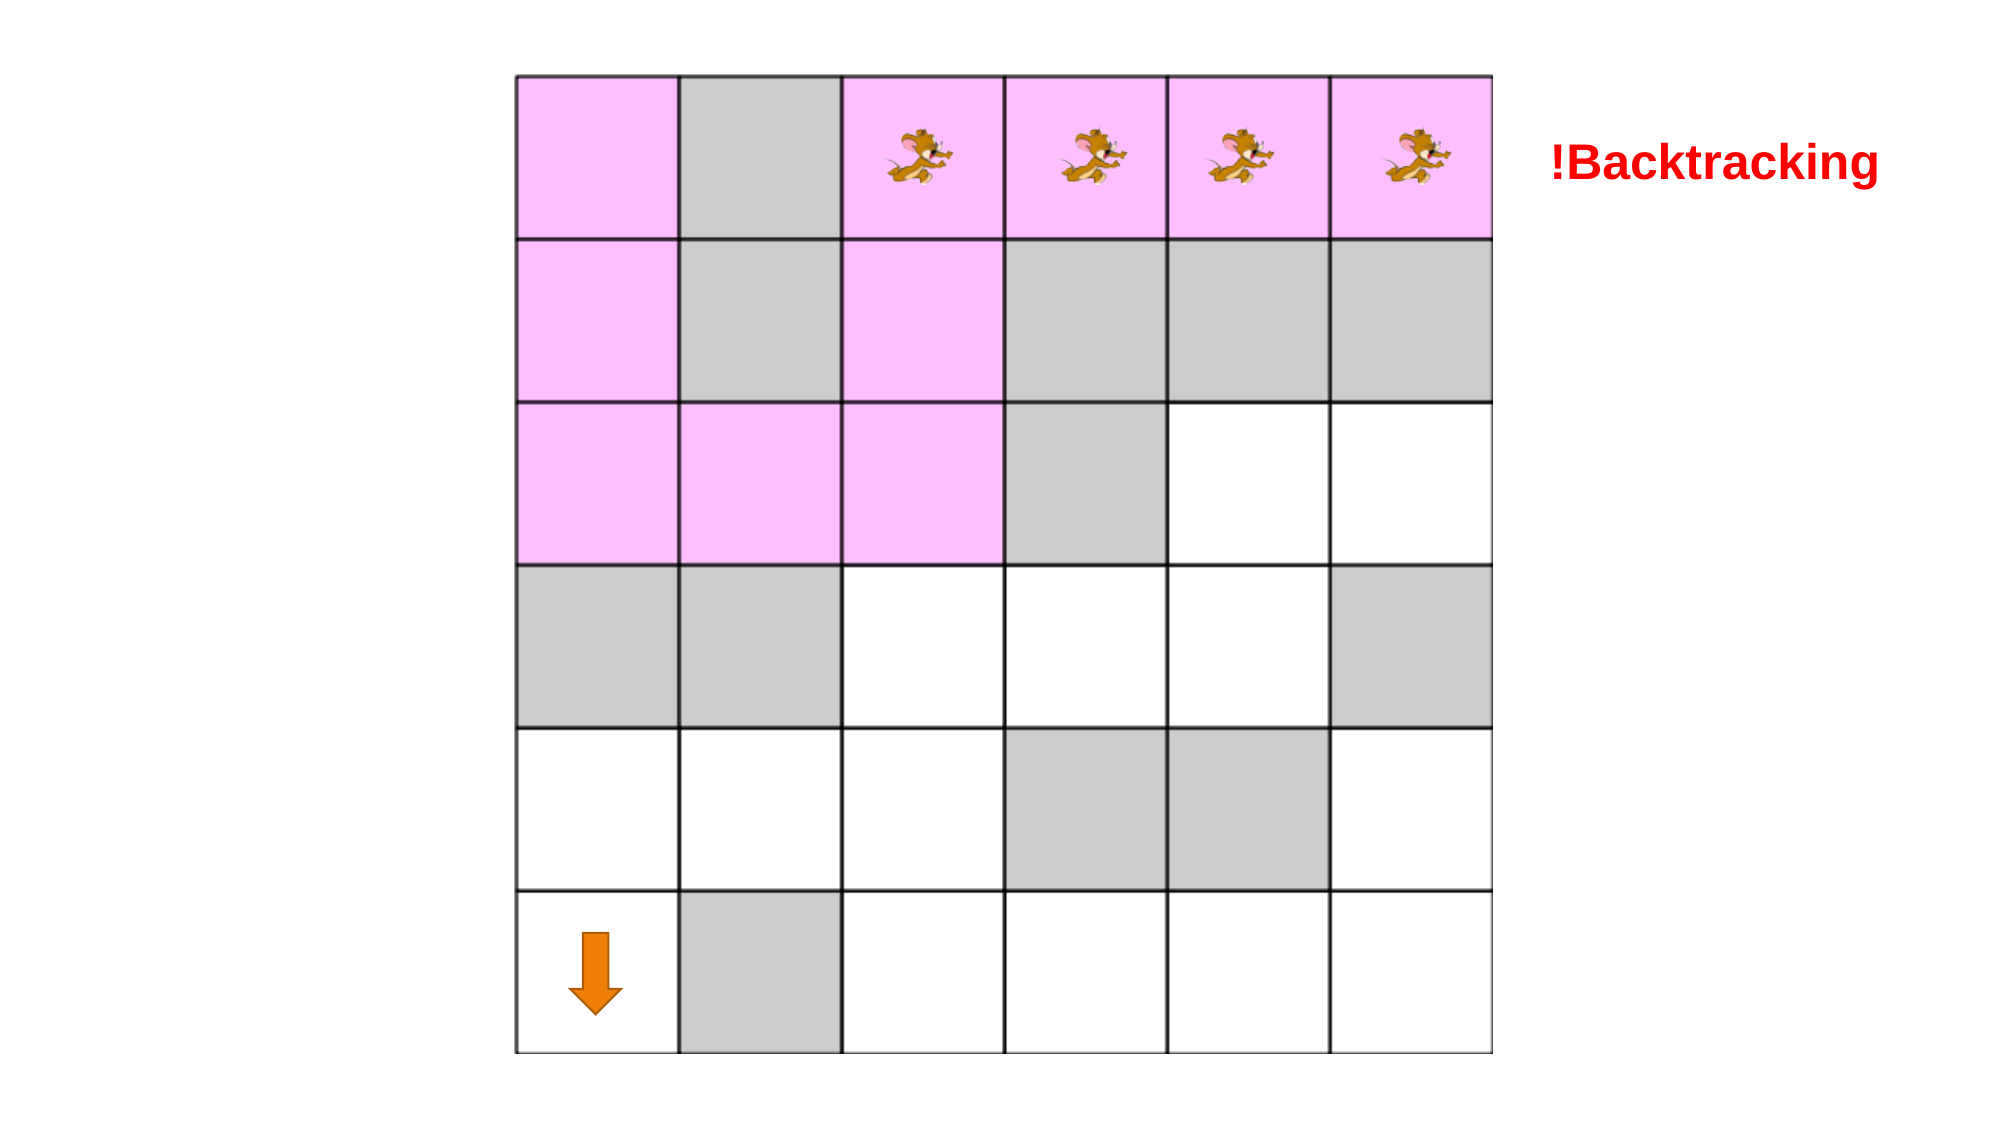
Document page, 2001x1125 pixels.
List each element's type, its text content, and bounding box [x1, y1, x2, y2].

picture [513, 73, 1493, 1054]
text_box !Backtracking [1534, 122, 1896, 197]
